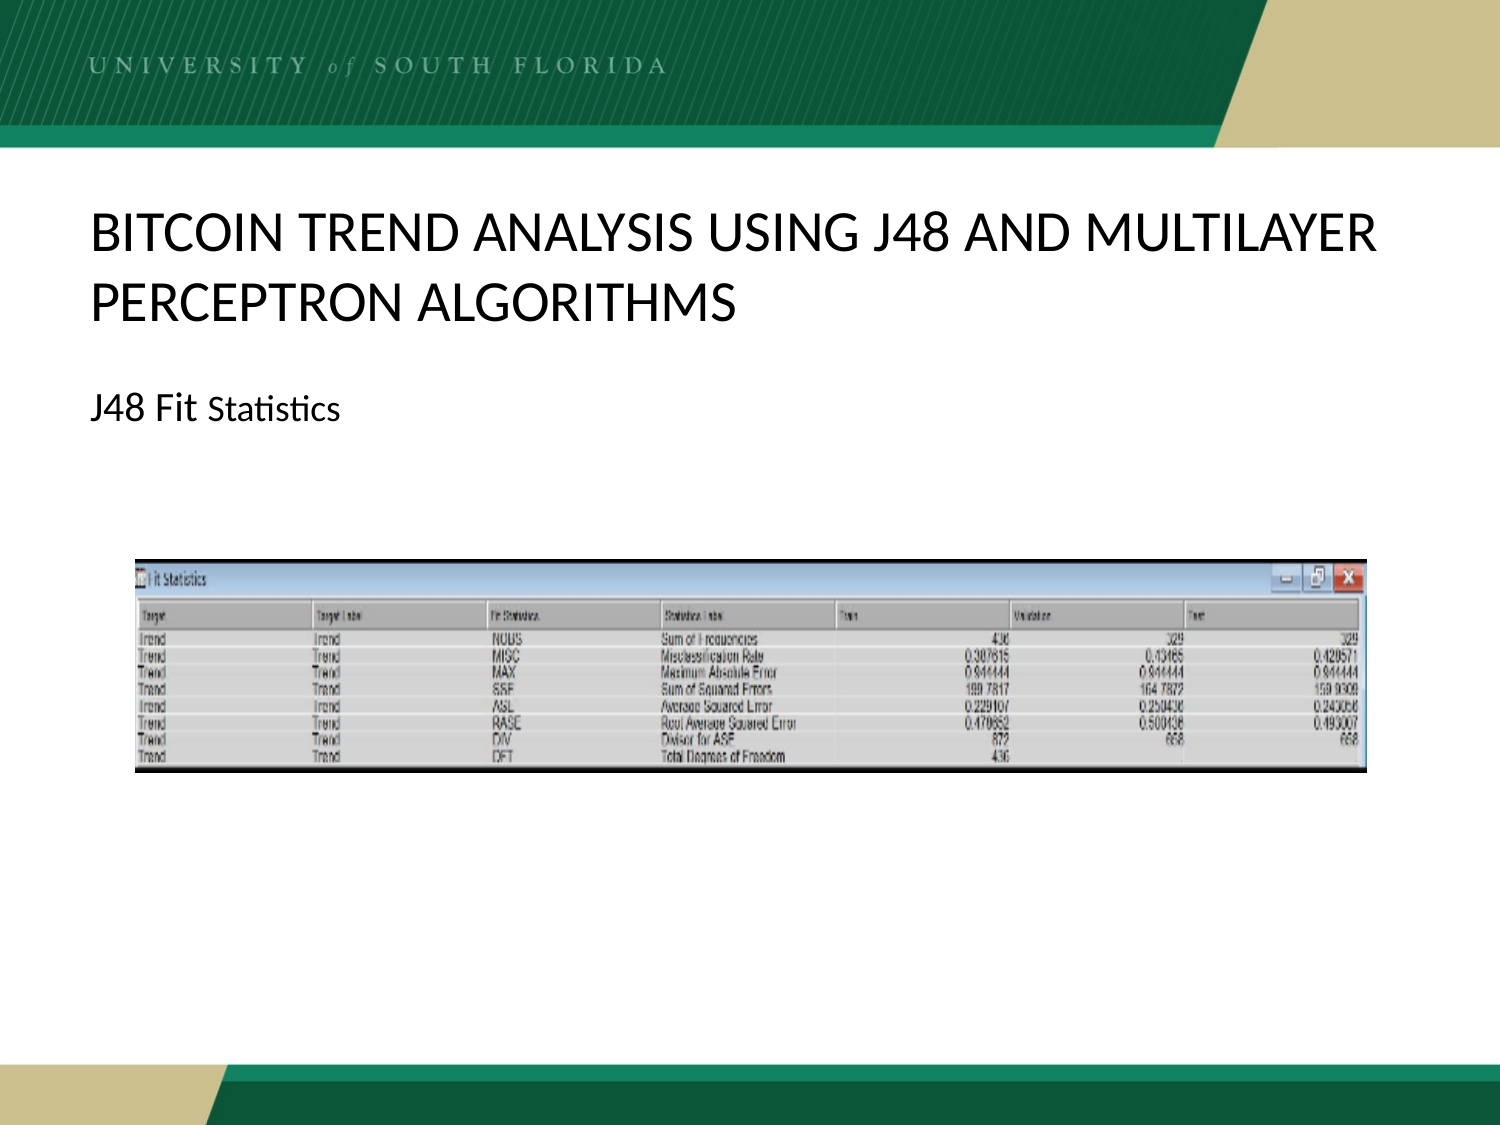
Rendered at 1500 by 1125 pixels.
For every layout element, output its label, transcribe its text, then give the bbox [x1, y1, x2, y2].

list J48 Fit Statistics [75, 372, 1425, 1005]
picture [0, 0, 1500, 1125]
title Bitcoin trend analysis using j48 and Multilayer perceptron Algorithms [75, 199, 1425, 327]
